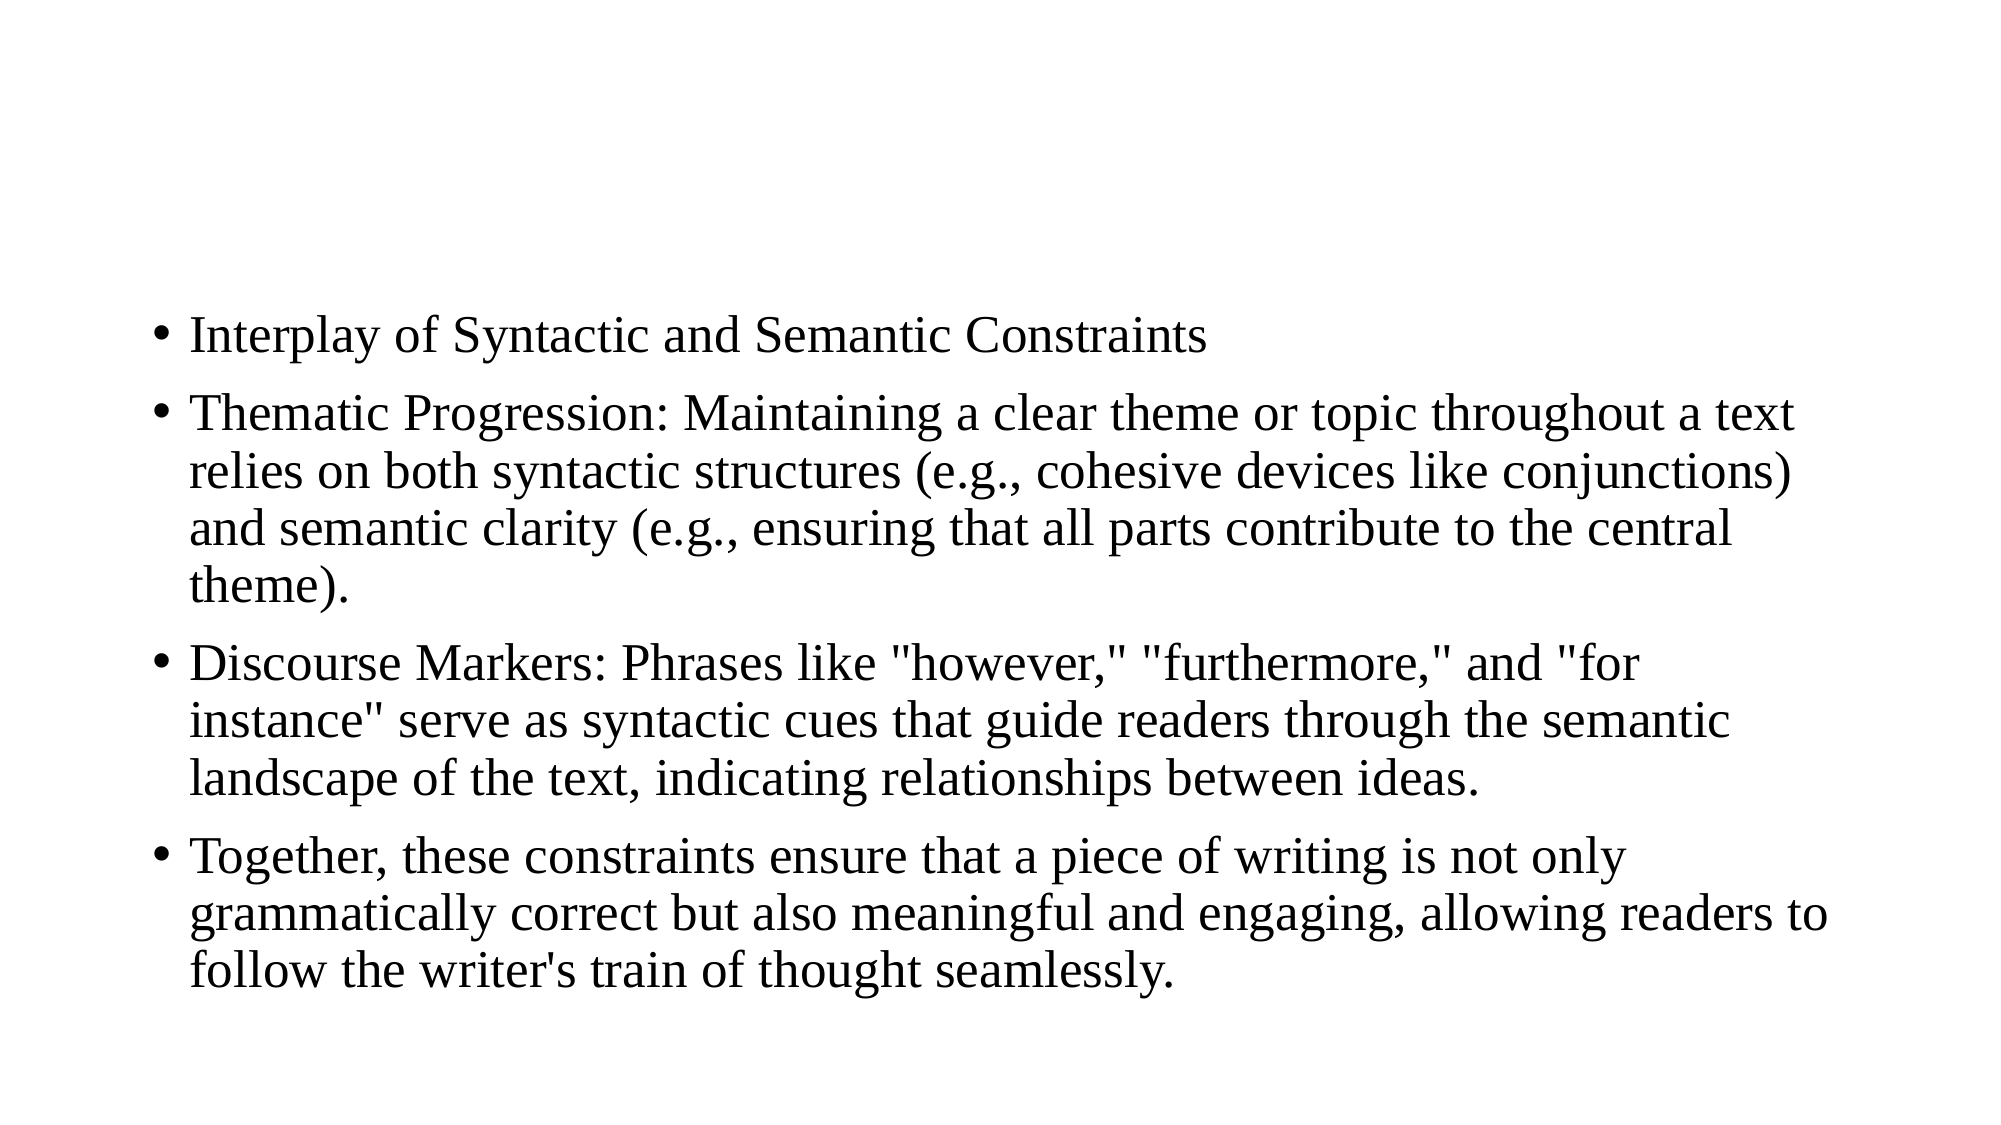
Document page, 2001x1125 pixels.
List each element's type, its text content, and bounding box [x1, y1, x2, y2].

list Interplay of Syntactic and Semantic Constraints Thematic Progression: Maintaining a clear theme or topic throughout a text relies on both syntactic structures (e.g., cohesive devices like conjunctions) and semantic clarity (e.g., ensuring that all parts contribute to the central theme). Discourse Markers: Phrases like "however," "furthermore," and "for instance" serve as syntactic cues that guide readers through the semantic landscape of the text, indicating relationships between ideas. Together, these constraints ensure that a piece of writing is not only grammatically correct but also meaningful and engaging, allowing readers to follow the writer's train of thought seamlessly. [137, 299, 1863, 1014]
